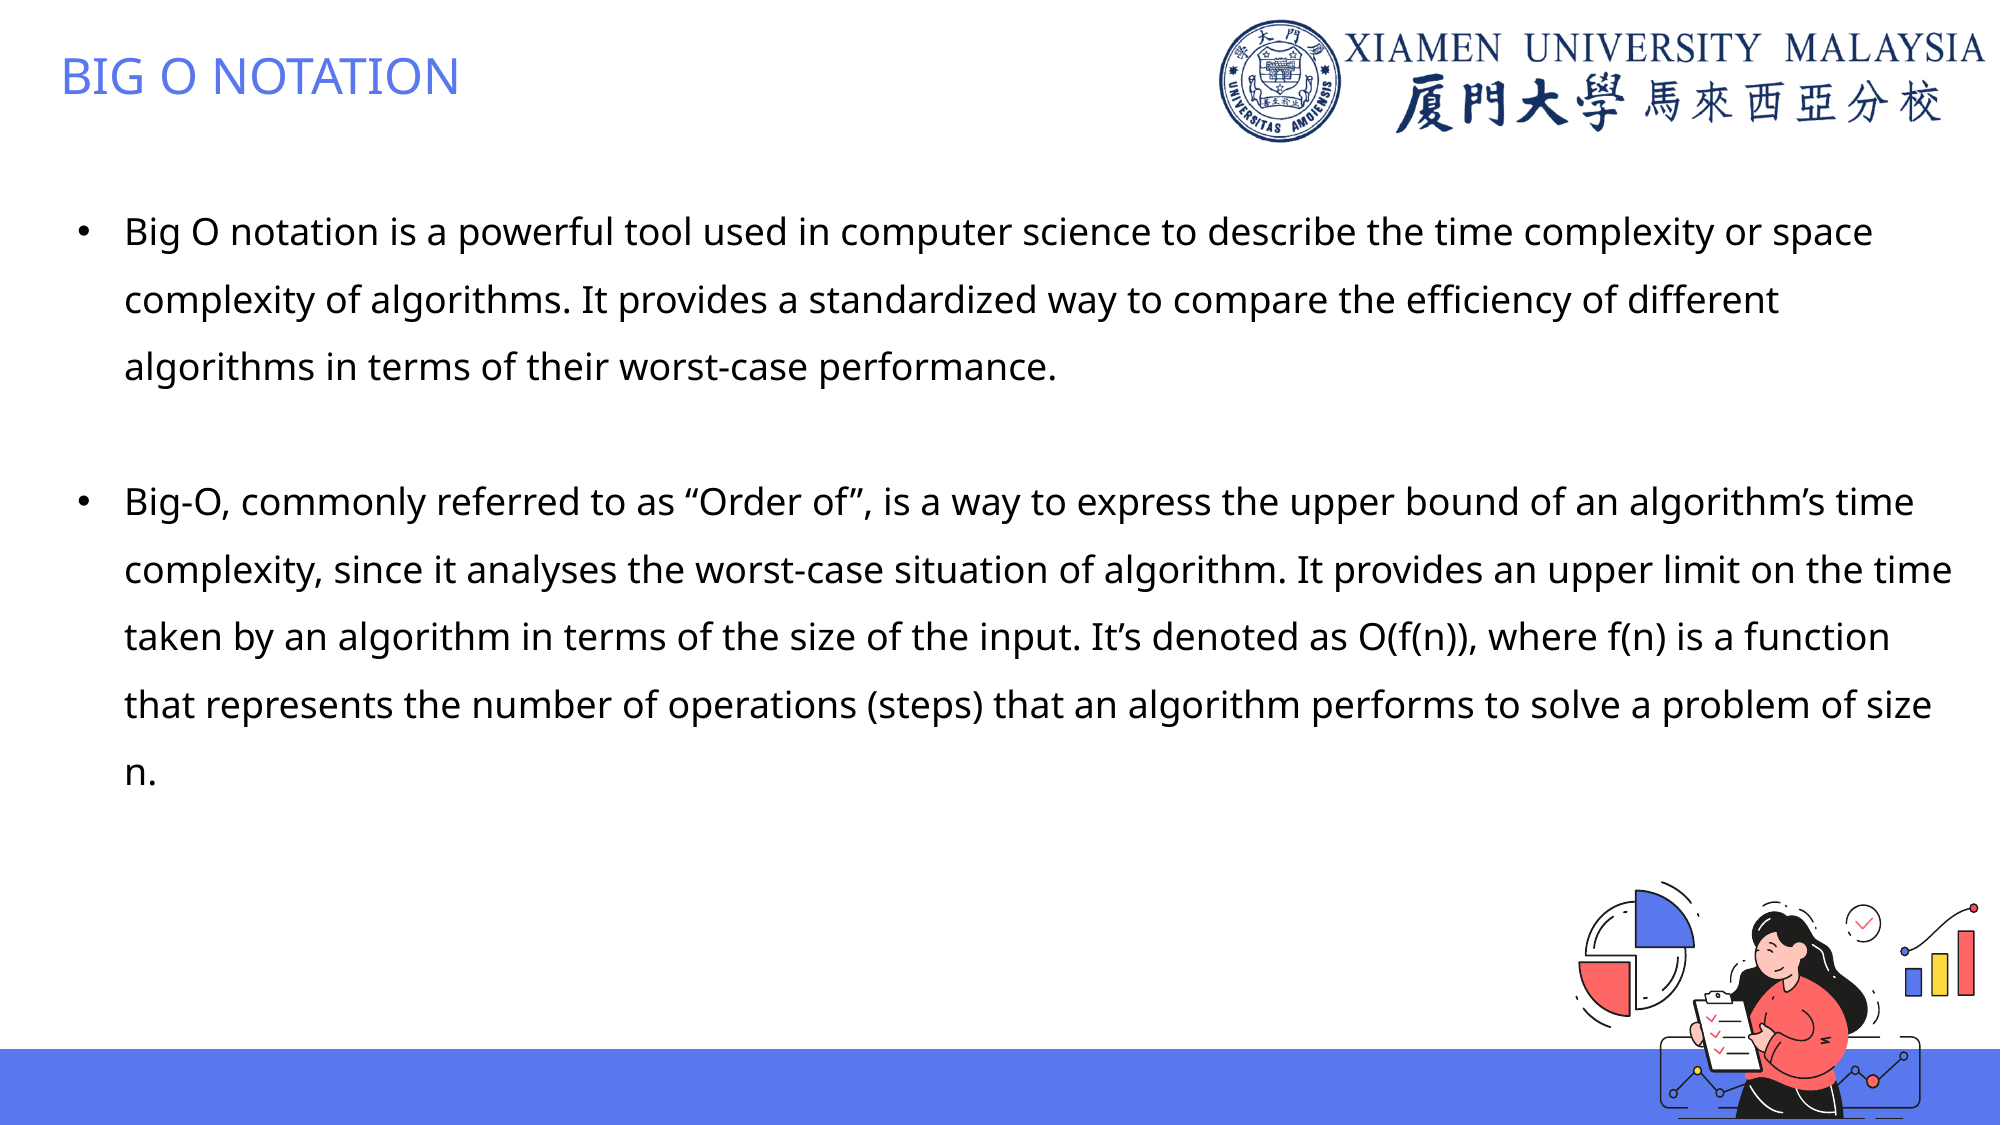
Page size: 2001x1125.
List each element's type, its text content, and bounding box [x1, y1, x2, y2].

text_box Big O notation is a powerful tool used in computer science to describe the time complexity or space complexity of algorithms. It provides a standardized way to compare the efficiency of different algorithms in terms of their worst-case performance. Big-O, commonly referred to as “Order of”, is a way to express the upper bound of an algorithm’s time complexity, since it analyses the worst-case situation of algorithm. It provides an upper limit on the time taken by an algorithm in terms of the size of the input. It’s denoted as O(f(n)), where f(n) is a function that represents the number of operations (steps) that an algorithm performs to solve a problem of size n. [0, 178, 1970, 801]
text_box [1575, 881, 1979, 1120]
picture [1195, 0, 2000, 162]
text_box [0, 1048, 2000, 1125]
text_box BIG O NOTATION [45, 36, 1195, 112]
